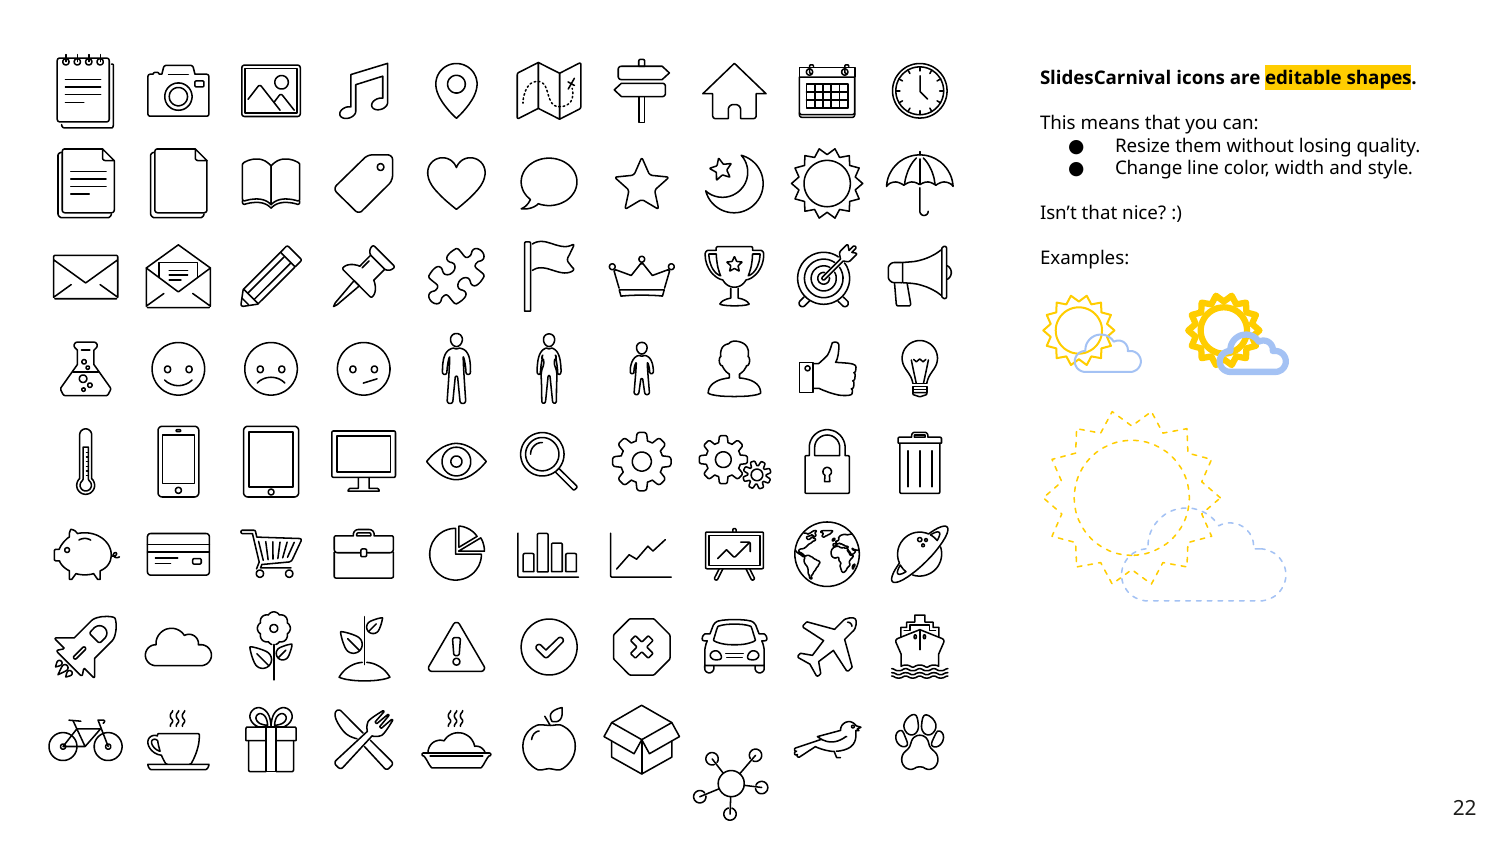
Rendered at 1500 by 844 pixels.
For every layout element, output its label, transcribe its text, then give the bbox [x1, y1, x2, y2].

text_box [338, 616, 391, 682]
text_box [603, 705, 680, 775]
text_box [630, 342, 654, 395]
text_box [613, 59, 670, 123]
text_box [245, 707, 297, 772]
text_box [54, 529, 120, 580]
slide_number 22 [1401, 779, 1492, 844]
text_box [334, 709, 393, 770]
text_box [794, 521, 860, 587]
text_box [797, 617, 857, 677]
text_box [53, 255, 118, 299]
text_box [799, 341, 857, 396]
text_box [244, 342, 298, 396]
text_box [705, 528, 764, 581]
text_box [701, 619, 768, 674]
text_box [421, 710, 492, 769]
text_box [794, 721, 862, 758]
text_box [429, 525, 485, 581]
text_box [240, 529, 302, 578]
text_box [337, 342, 391, 396]
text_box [1043, 295, 1115, 366]
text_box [147, 533, 210, 576]
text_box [797, 244, 857, 307]
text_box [901, 340, 938, 397]
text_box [888, 246, 952, 307]
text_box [517, 532, 579, 578]
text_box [892, 63, 948, 119]
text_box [242, 158, 300, 209]
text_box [791, 148, 863, 219]
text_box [704, 246, 764, 307]
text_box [1043, 411, 1221, 585]
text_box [442, 333, 471, 404]
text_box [886, 151, 954, 216]
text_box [56, 54, 114, 129]
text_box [151, 342, 205, 396]
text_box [895, 714, 944, 770]
text_box SlidesCarnival icons are editable shapes. This means that you can: Resize them without losing quality. Change line color, width and style. Isn’t that nice? :) Examples: [1024, 51, 1451, 302]
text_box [705, 155, 764, 214]
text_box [147, 710, 210, 770]
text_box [147, 65, 210, 117]
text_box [76, 428, 95, 495]
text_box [516, 62, 582, 120]
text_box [610, 532, 672, 578]
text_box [146, 244, 211, 308]
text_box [249, 611, 293, 681]
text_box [522, 707, 576, 771]
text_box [897, 432, 942, 494]
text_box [333, 245, 395, 307]
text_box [54, 616, 117, 678]
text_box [48, 719, 123, 761]
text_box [891, 525, 949, 583]
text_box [891, 614, 949, 679]
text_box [240, 245, 302, 307]
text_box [1187, 295, 1260, 366]
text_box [57, 148, 115, 218]
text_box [524, 241, 574, 312]
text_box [60, 341, 111, 396]
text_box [699, 435, 771, 489]
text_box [693, 748, 769, 821]
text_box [150, 148, 208, 218]
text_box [426, 443, 487, 480]
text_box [799, 64, 856, 118]
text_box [520, 432, 578, 491]
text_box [331, 430, 396, 492]
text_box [333, 529, 394, 579]
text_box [241, 64, 301, 117]
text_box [536, 333, 562, 404]
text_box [609, 256, 675, 297]
